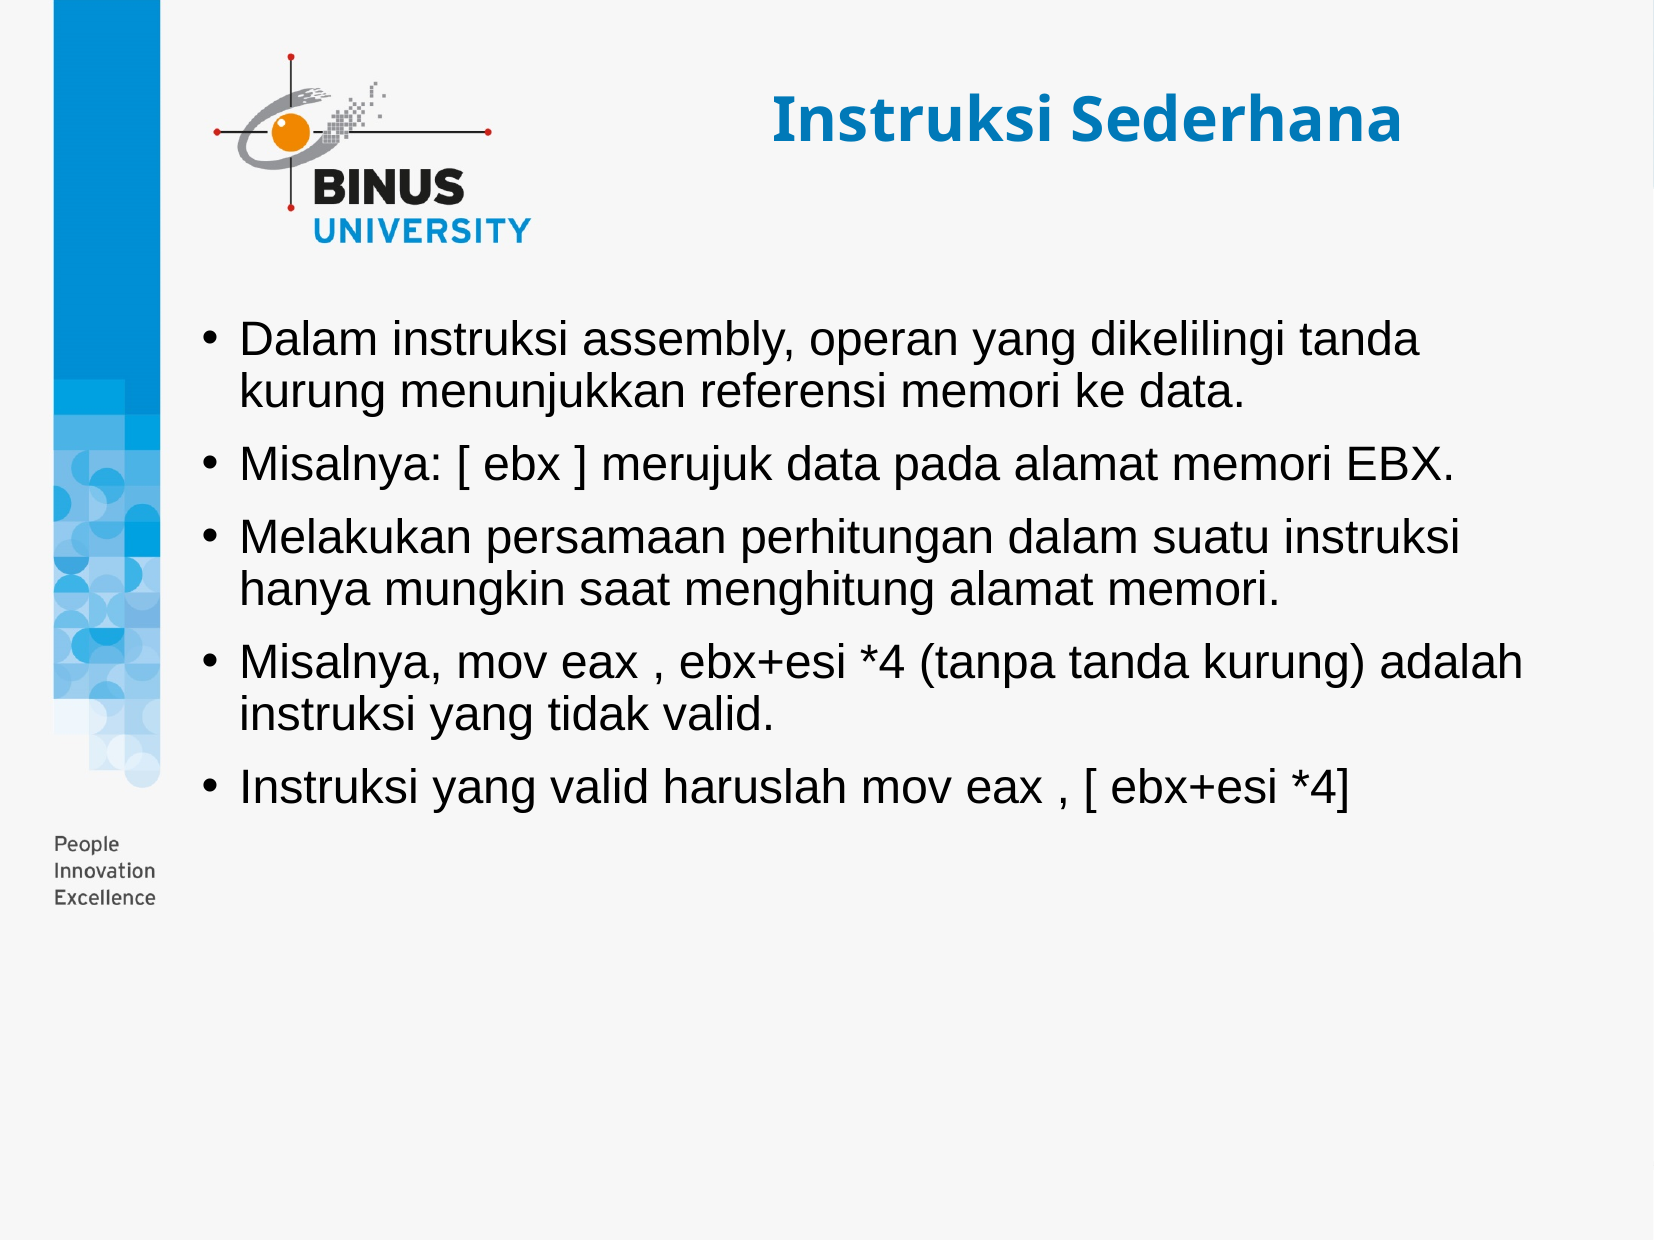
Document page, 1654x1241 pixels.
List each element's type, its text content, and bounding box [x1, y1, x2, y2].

text_box Instruksi Sederhana [564, 45, 1613, 188]
picture [0, 0, 1654, 932]
text_box Dalam instruksi assembly, operan yang dikelilingi tanda kurung menunjukkan referensi memori ke data. Misalnya: [ ebx ] merujuk data pada alamat memori EBX. Melakukan persamaan perhitungan dalam suatu instruksi hanya mungkin saat menghitung alamat memori. Misalnya, mov eax , ebx+esi *4 (tanpa tanda kurung) adalah instruksi yang tidak valid. Instruksi yang valid haruslah mov eax , [ ebx+esi *4] [189, 307, 1540, 1158]
